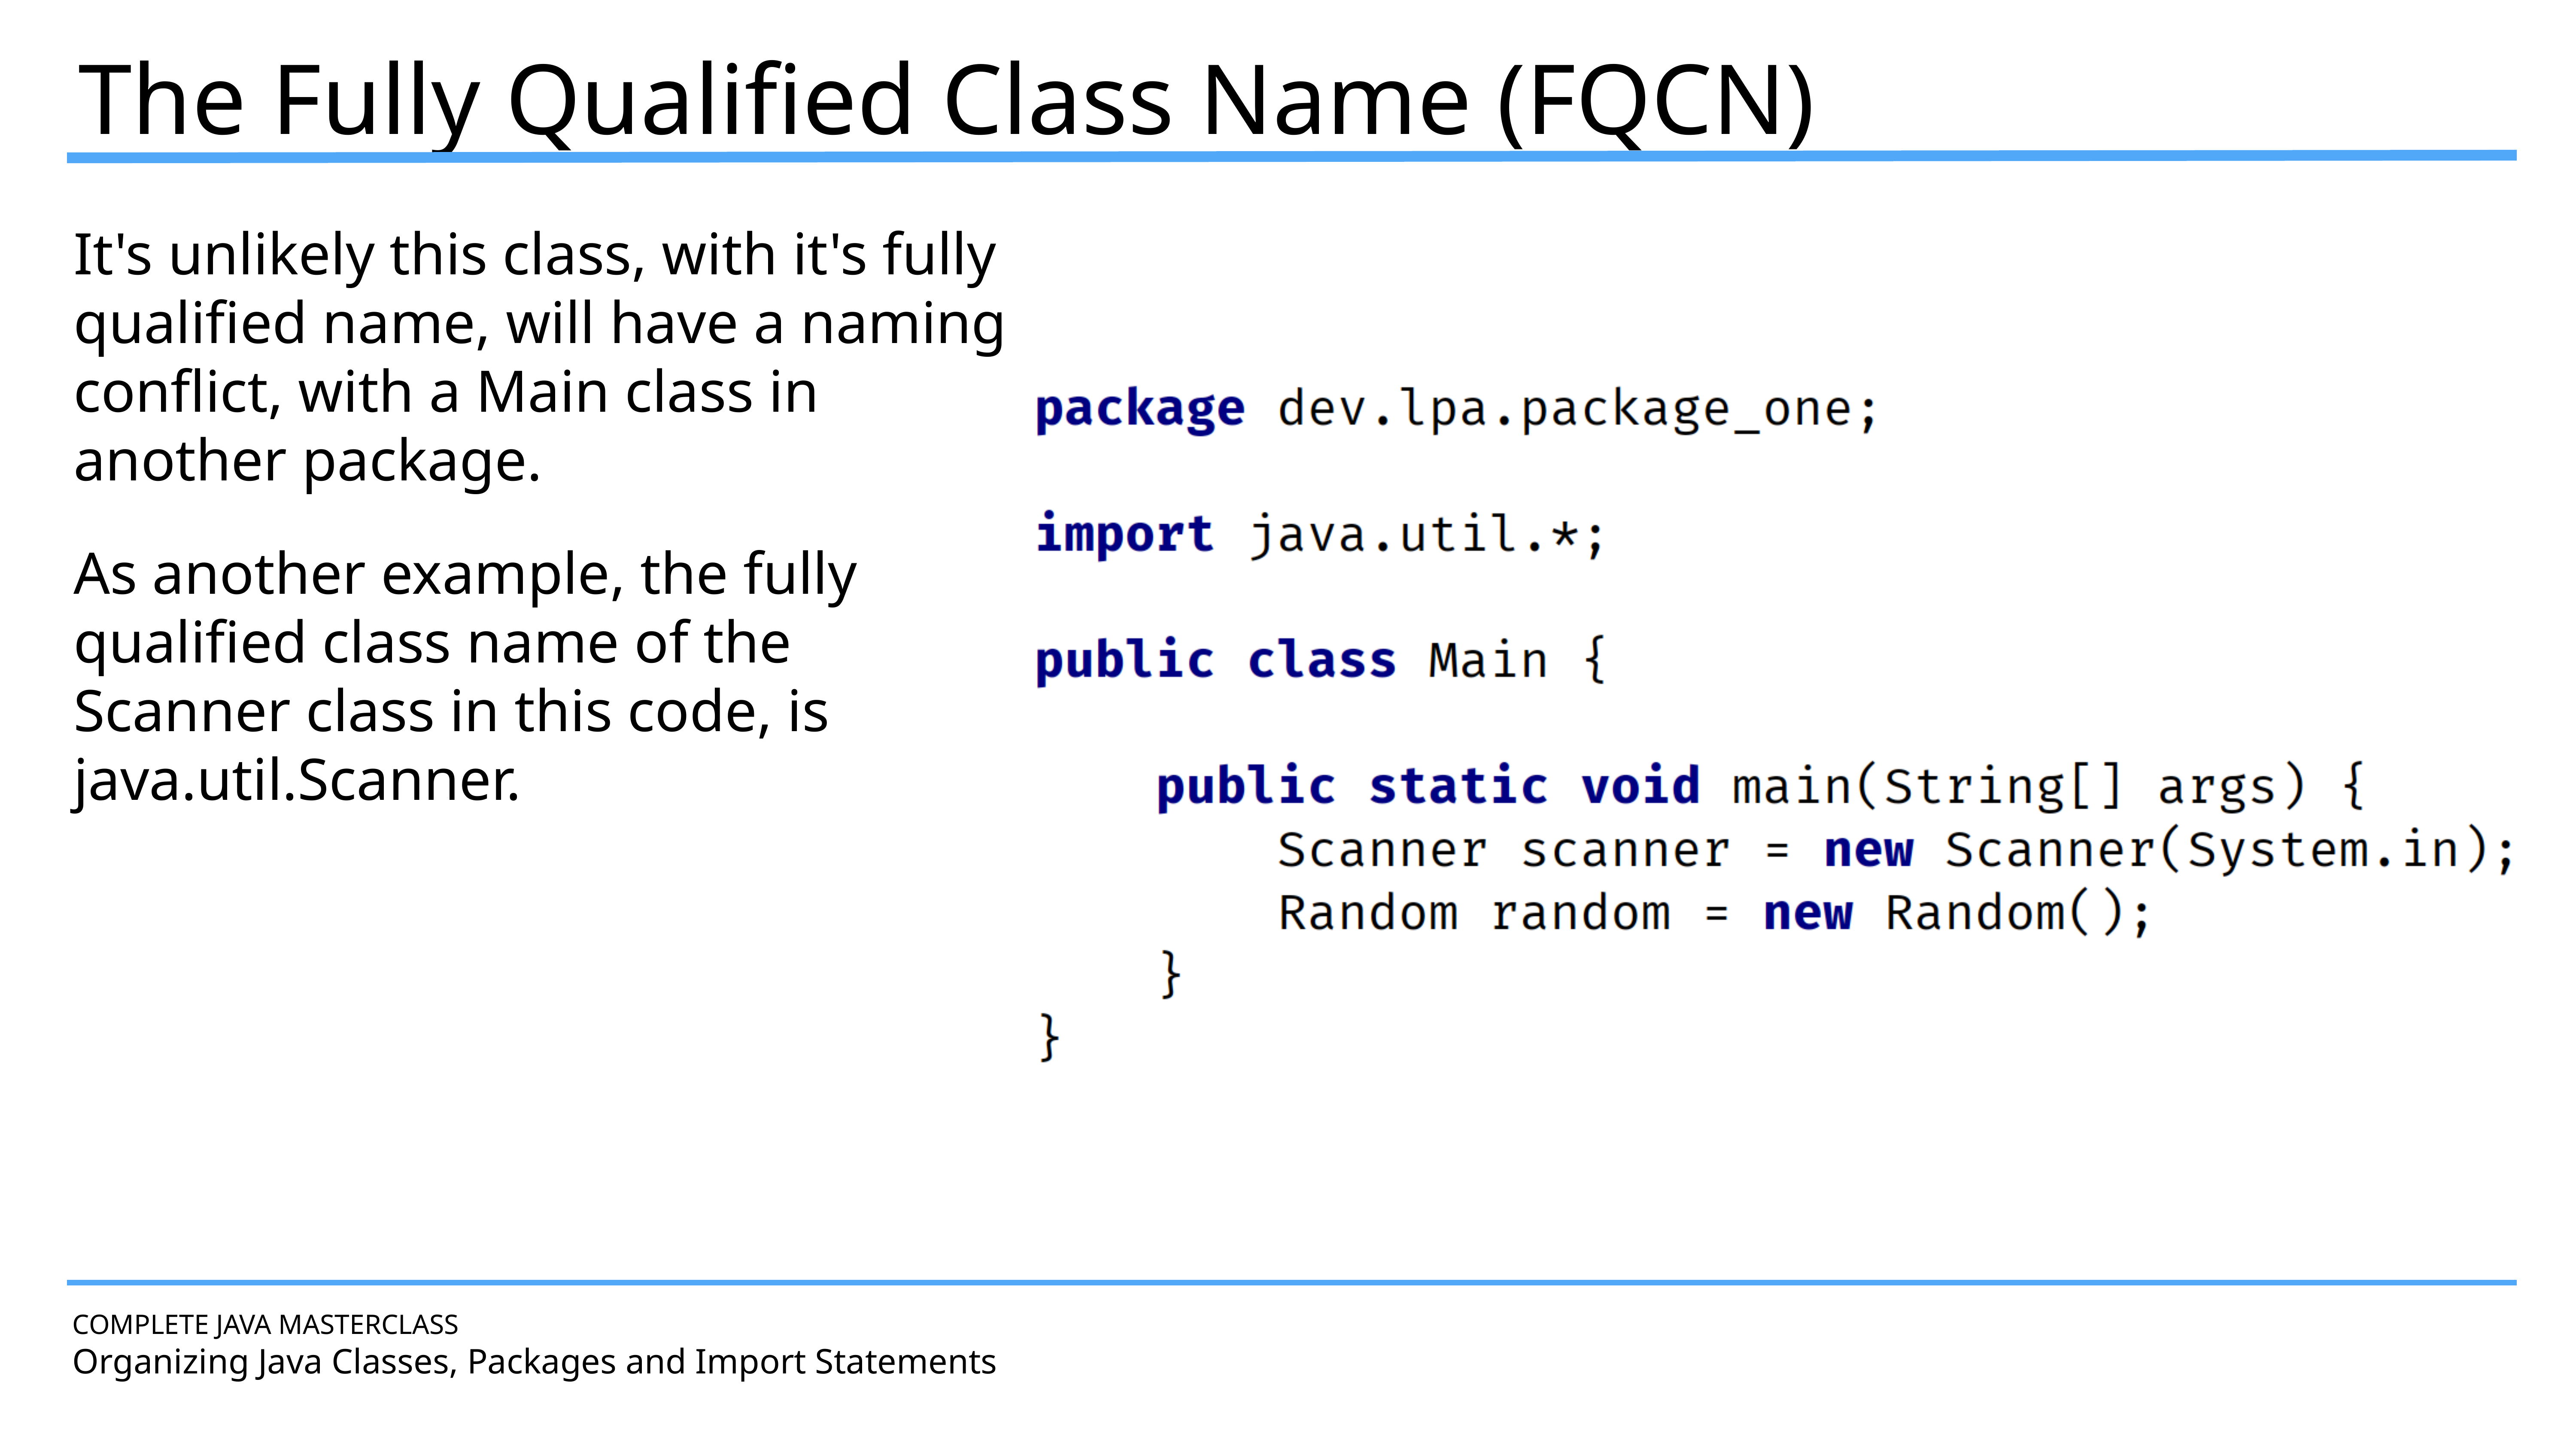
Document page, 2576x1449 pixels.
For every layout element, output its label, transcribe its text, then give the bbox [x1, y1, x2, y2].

text_box It's unlikely this class, with it's fully qualified name, will have a naming conflict, with a Main class in another package. As another example, the fully qualified class name of the Scanner class in this code, is java.util.Scanner. [67, 214, 1016, 1241]
text_box COMPLETE JAVA MASTERCLASS Organizing Java Classes, Packages and Import Statements [67, 1302, 1195, 1386]
text_box The Fully Qualified Class Name (FQCN) [73, 32, 1821, 159]
picture [1036, 378, 2517, 1071]
